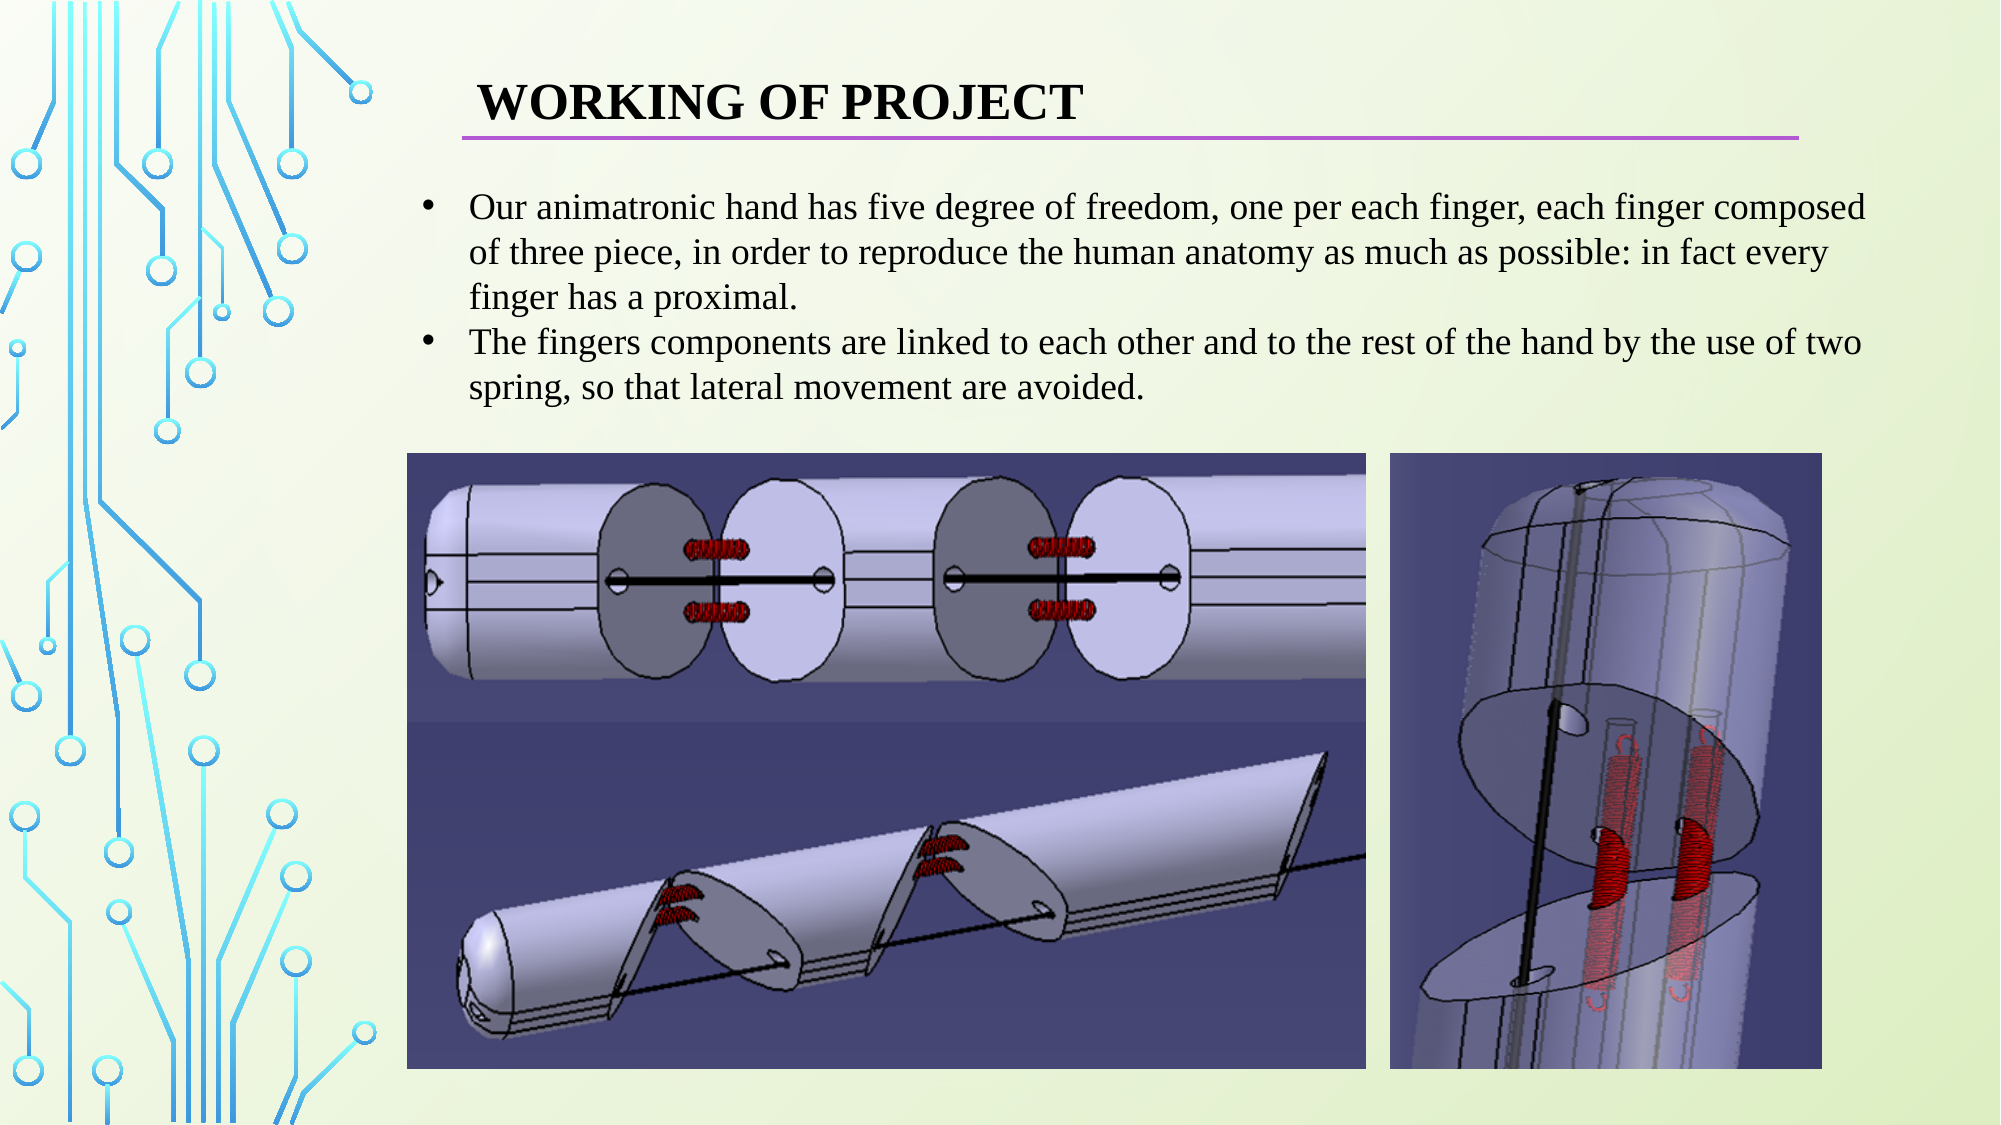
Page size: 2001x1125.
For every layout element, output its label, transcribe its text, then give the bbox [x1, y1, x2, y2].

picture [1390, 453, 1822, 1069]
text_box Our animatronic hand has five degree of freedom, one per each finger, each finger composed of three piece, in order to reproduce the human anatomy as much as possible: in fact every finger has a proximal. The fingers components are linked to each other and to the rest of the hand by the use of two spring, so that lateral movement are avoided. [407, 174, 1909, 415]
text_box WORKING OF PROJECT [461, 59, 1651, 136]
picture [406, 453, 1366, 1069]
